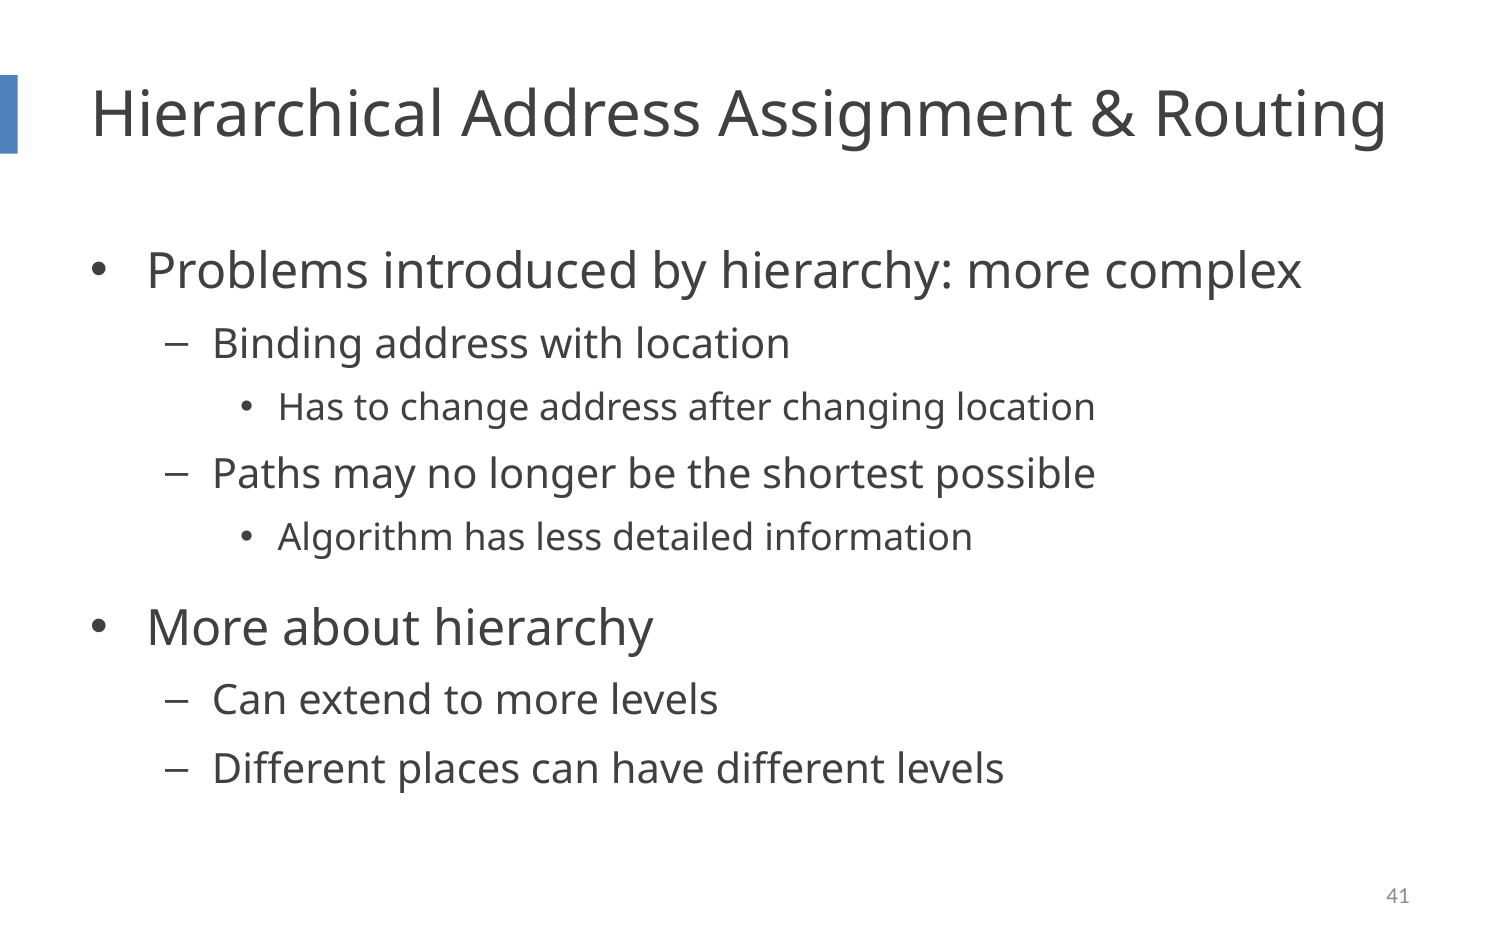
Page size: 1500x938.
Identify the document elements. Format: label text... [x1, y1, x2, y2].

title Hierarchical Address Assignment & Routing [75, 37, 1425, 186]
list Problems introduced by hierarchy: more complex Binding address with location Has to change address after changing location Paths may no longer be the shortest possible Algorithm has less detailed information More about hierarchy Can extend to more levels Different places can have different levels [75, 218, 1425, 883]
slide_number 41 [1074, 868, 1425, 919]
